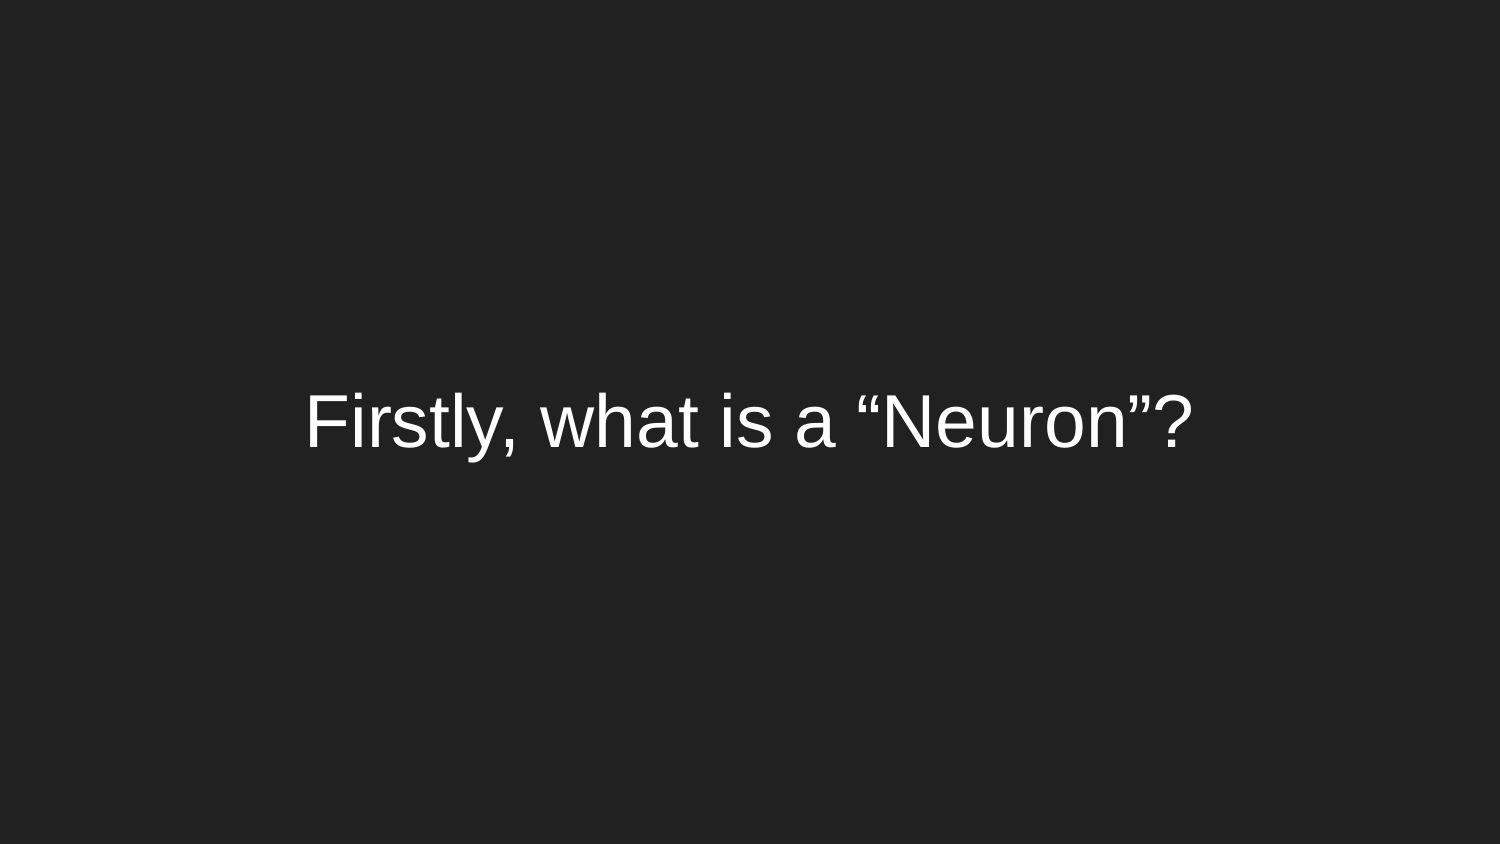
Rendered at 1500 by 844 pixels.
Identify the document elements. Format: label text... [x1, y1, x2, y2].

title Firstly, what is a “Neuron”? [51, 352, 1449, 491]
